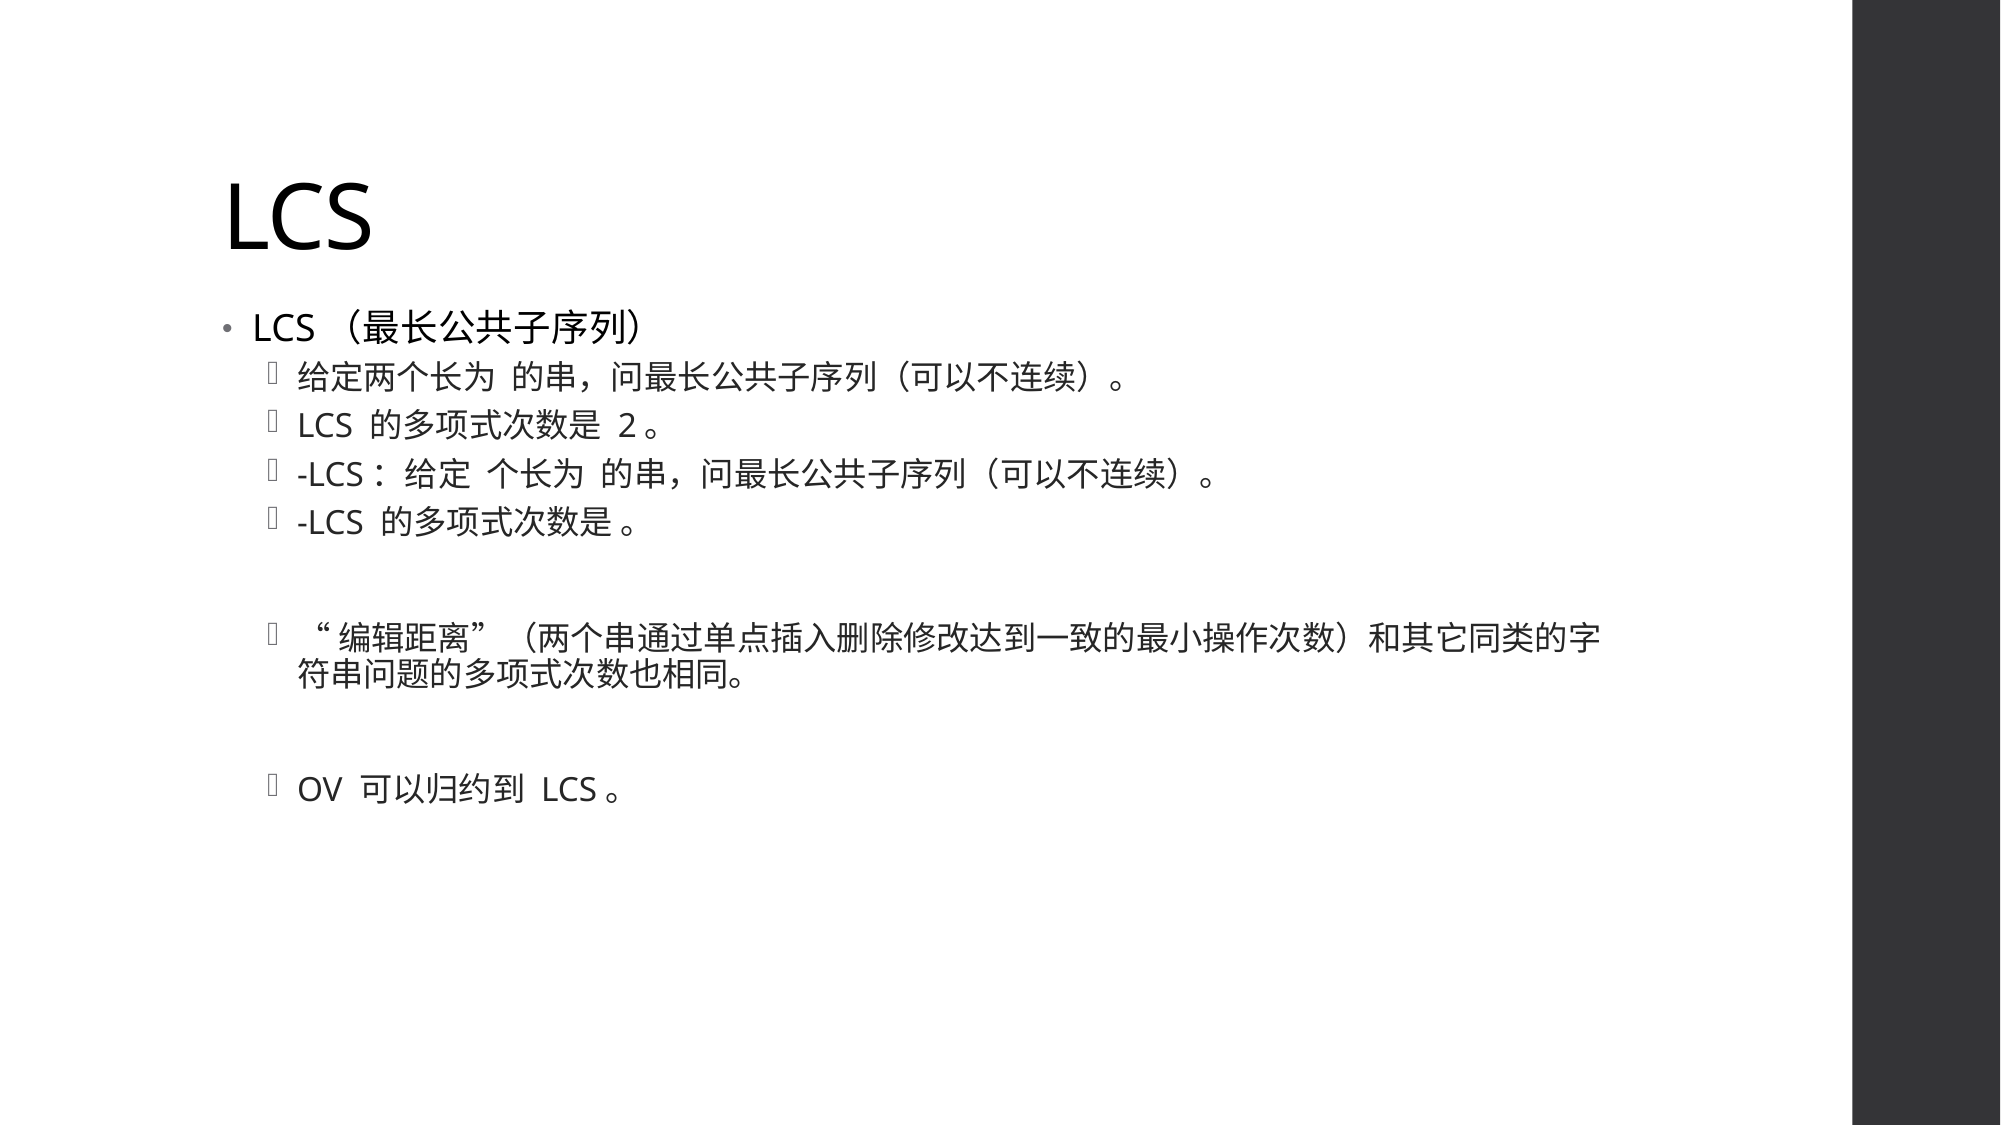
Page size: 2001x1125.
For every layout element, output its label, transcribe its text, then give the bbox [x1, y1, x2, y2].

title LCS [206, 60, 1797, 278]
